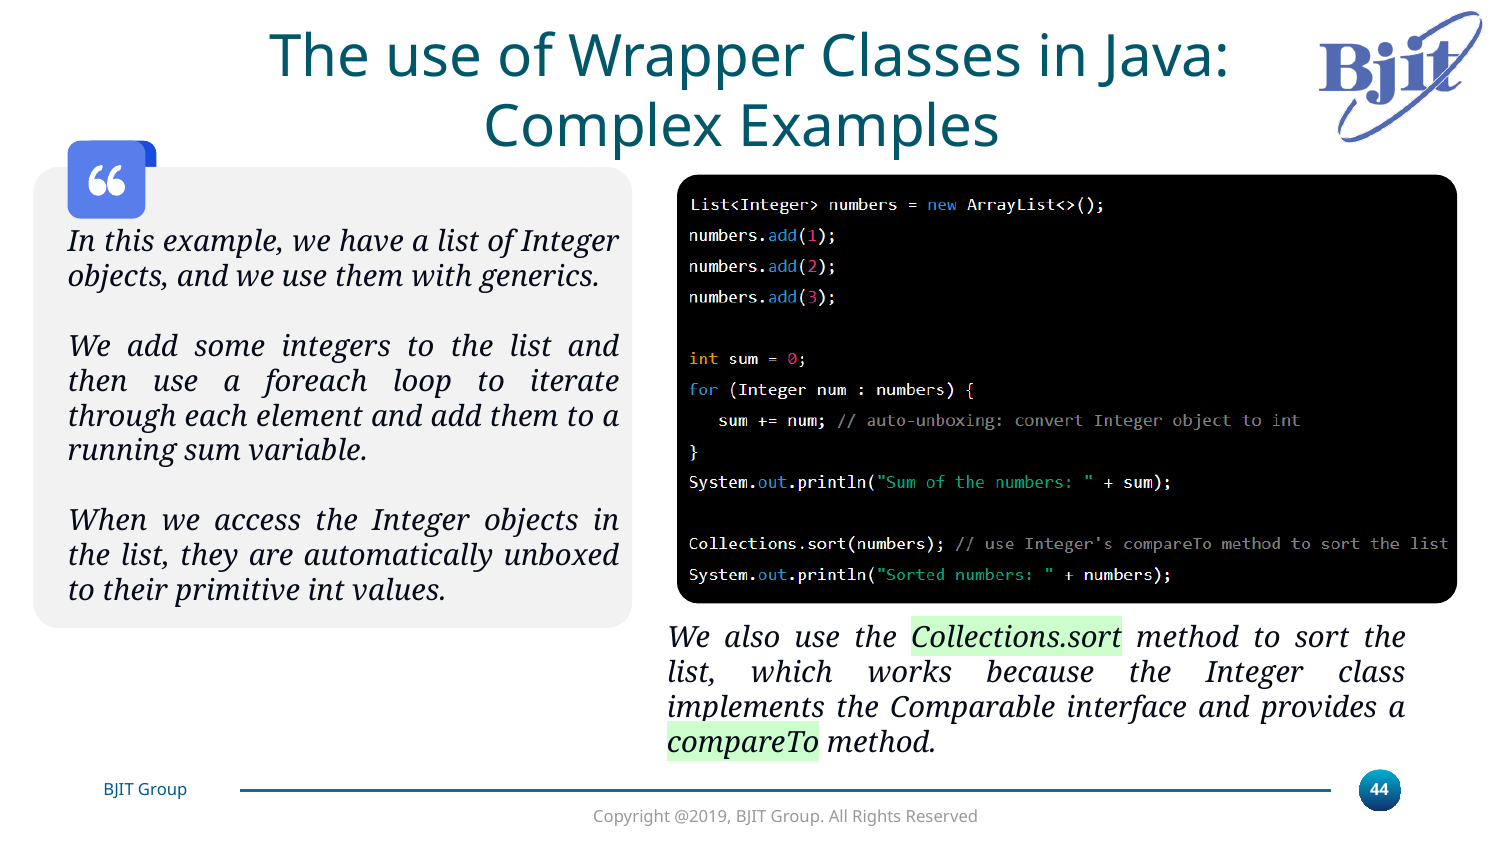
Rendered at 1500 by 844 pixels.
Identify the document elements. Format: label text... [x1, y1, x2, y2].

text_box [33, 140, 633, 629]
picture [1319, 10, 1483, 143]
picture [124, 783, 133, 795]
picture [676, 174, 1458, 604]
text_box We also use the Collections.sort method to sort the list, which works because the Integer class implements the Comparable interface and provides a compareTo method. [652, 611, 1421, 766]
text_box The use of Wrapper Classes in Java: Complex Examples [239, 10, 1261, 166]
